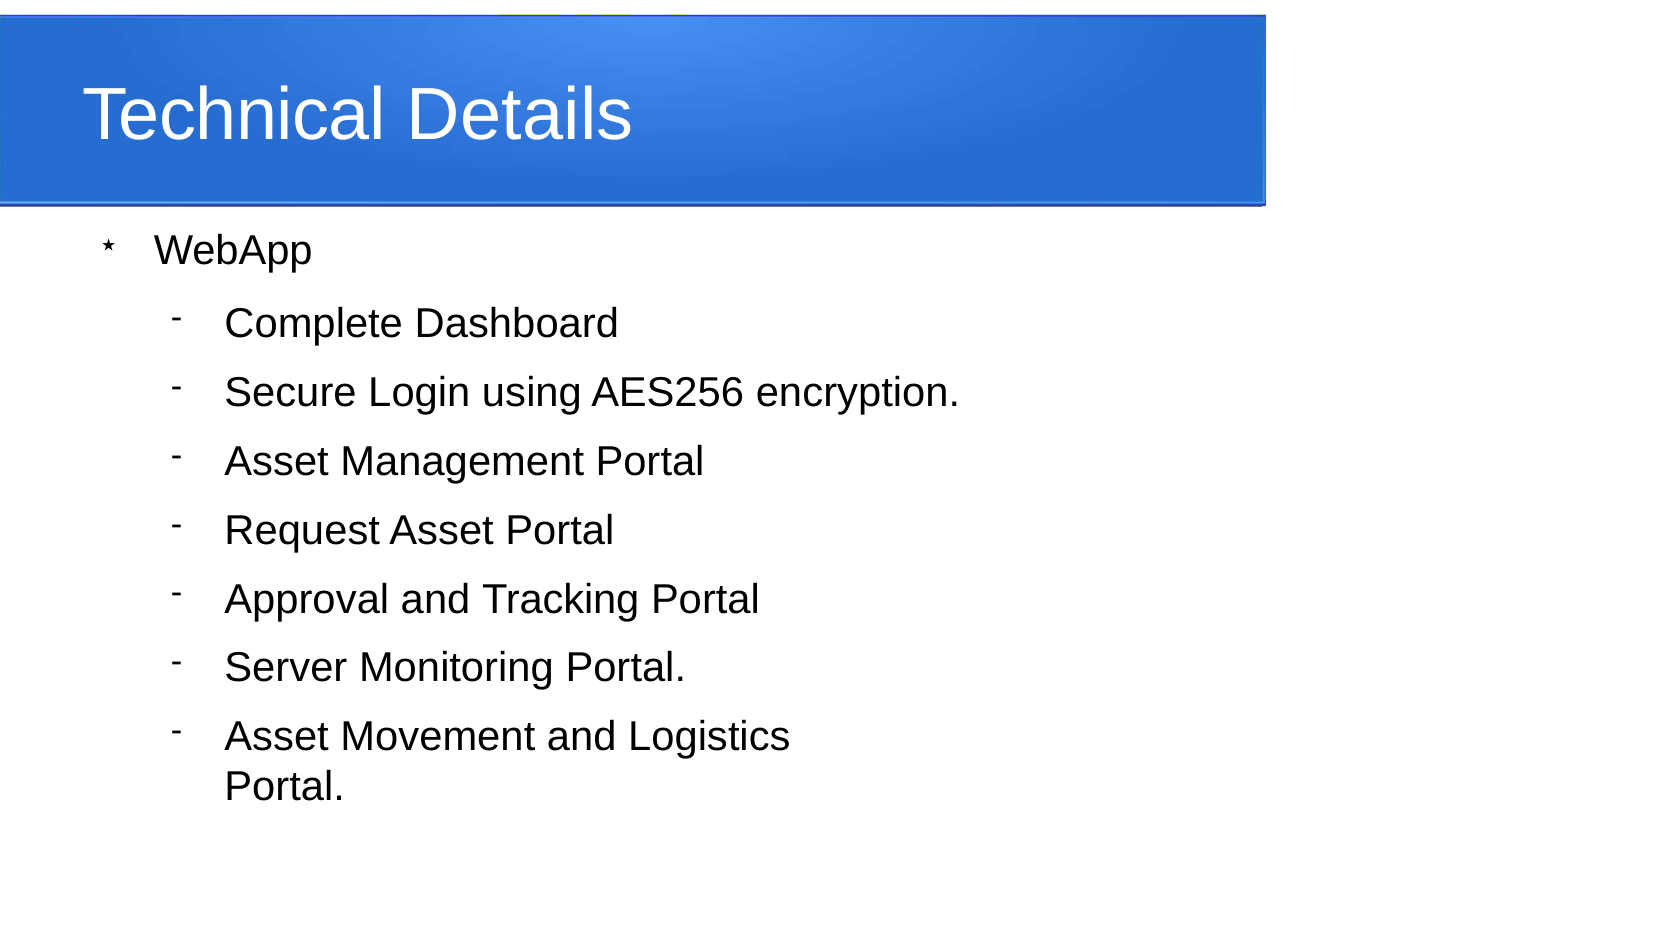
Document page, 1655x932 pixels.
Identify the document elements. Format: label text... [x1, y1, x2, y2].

picture [0, 14, 1267, 207]
title Technical Details [80, 63, 643, 222]
text_box WebApp Complete Dashboard Secure Login using AES256 encryption. Asset Management Portal Request Asset Portal Approval and Tracking Portal Server Monitoring Portal. Asset Movement and Logistics Portal. [98, 198, 961, 810]
